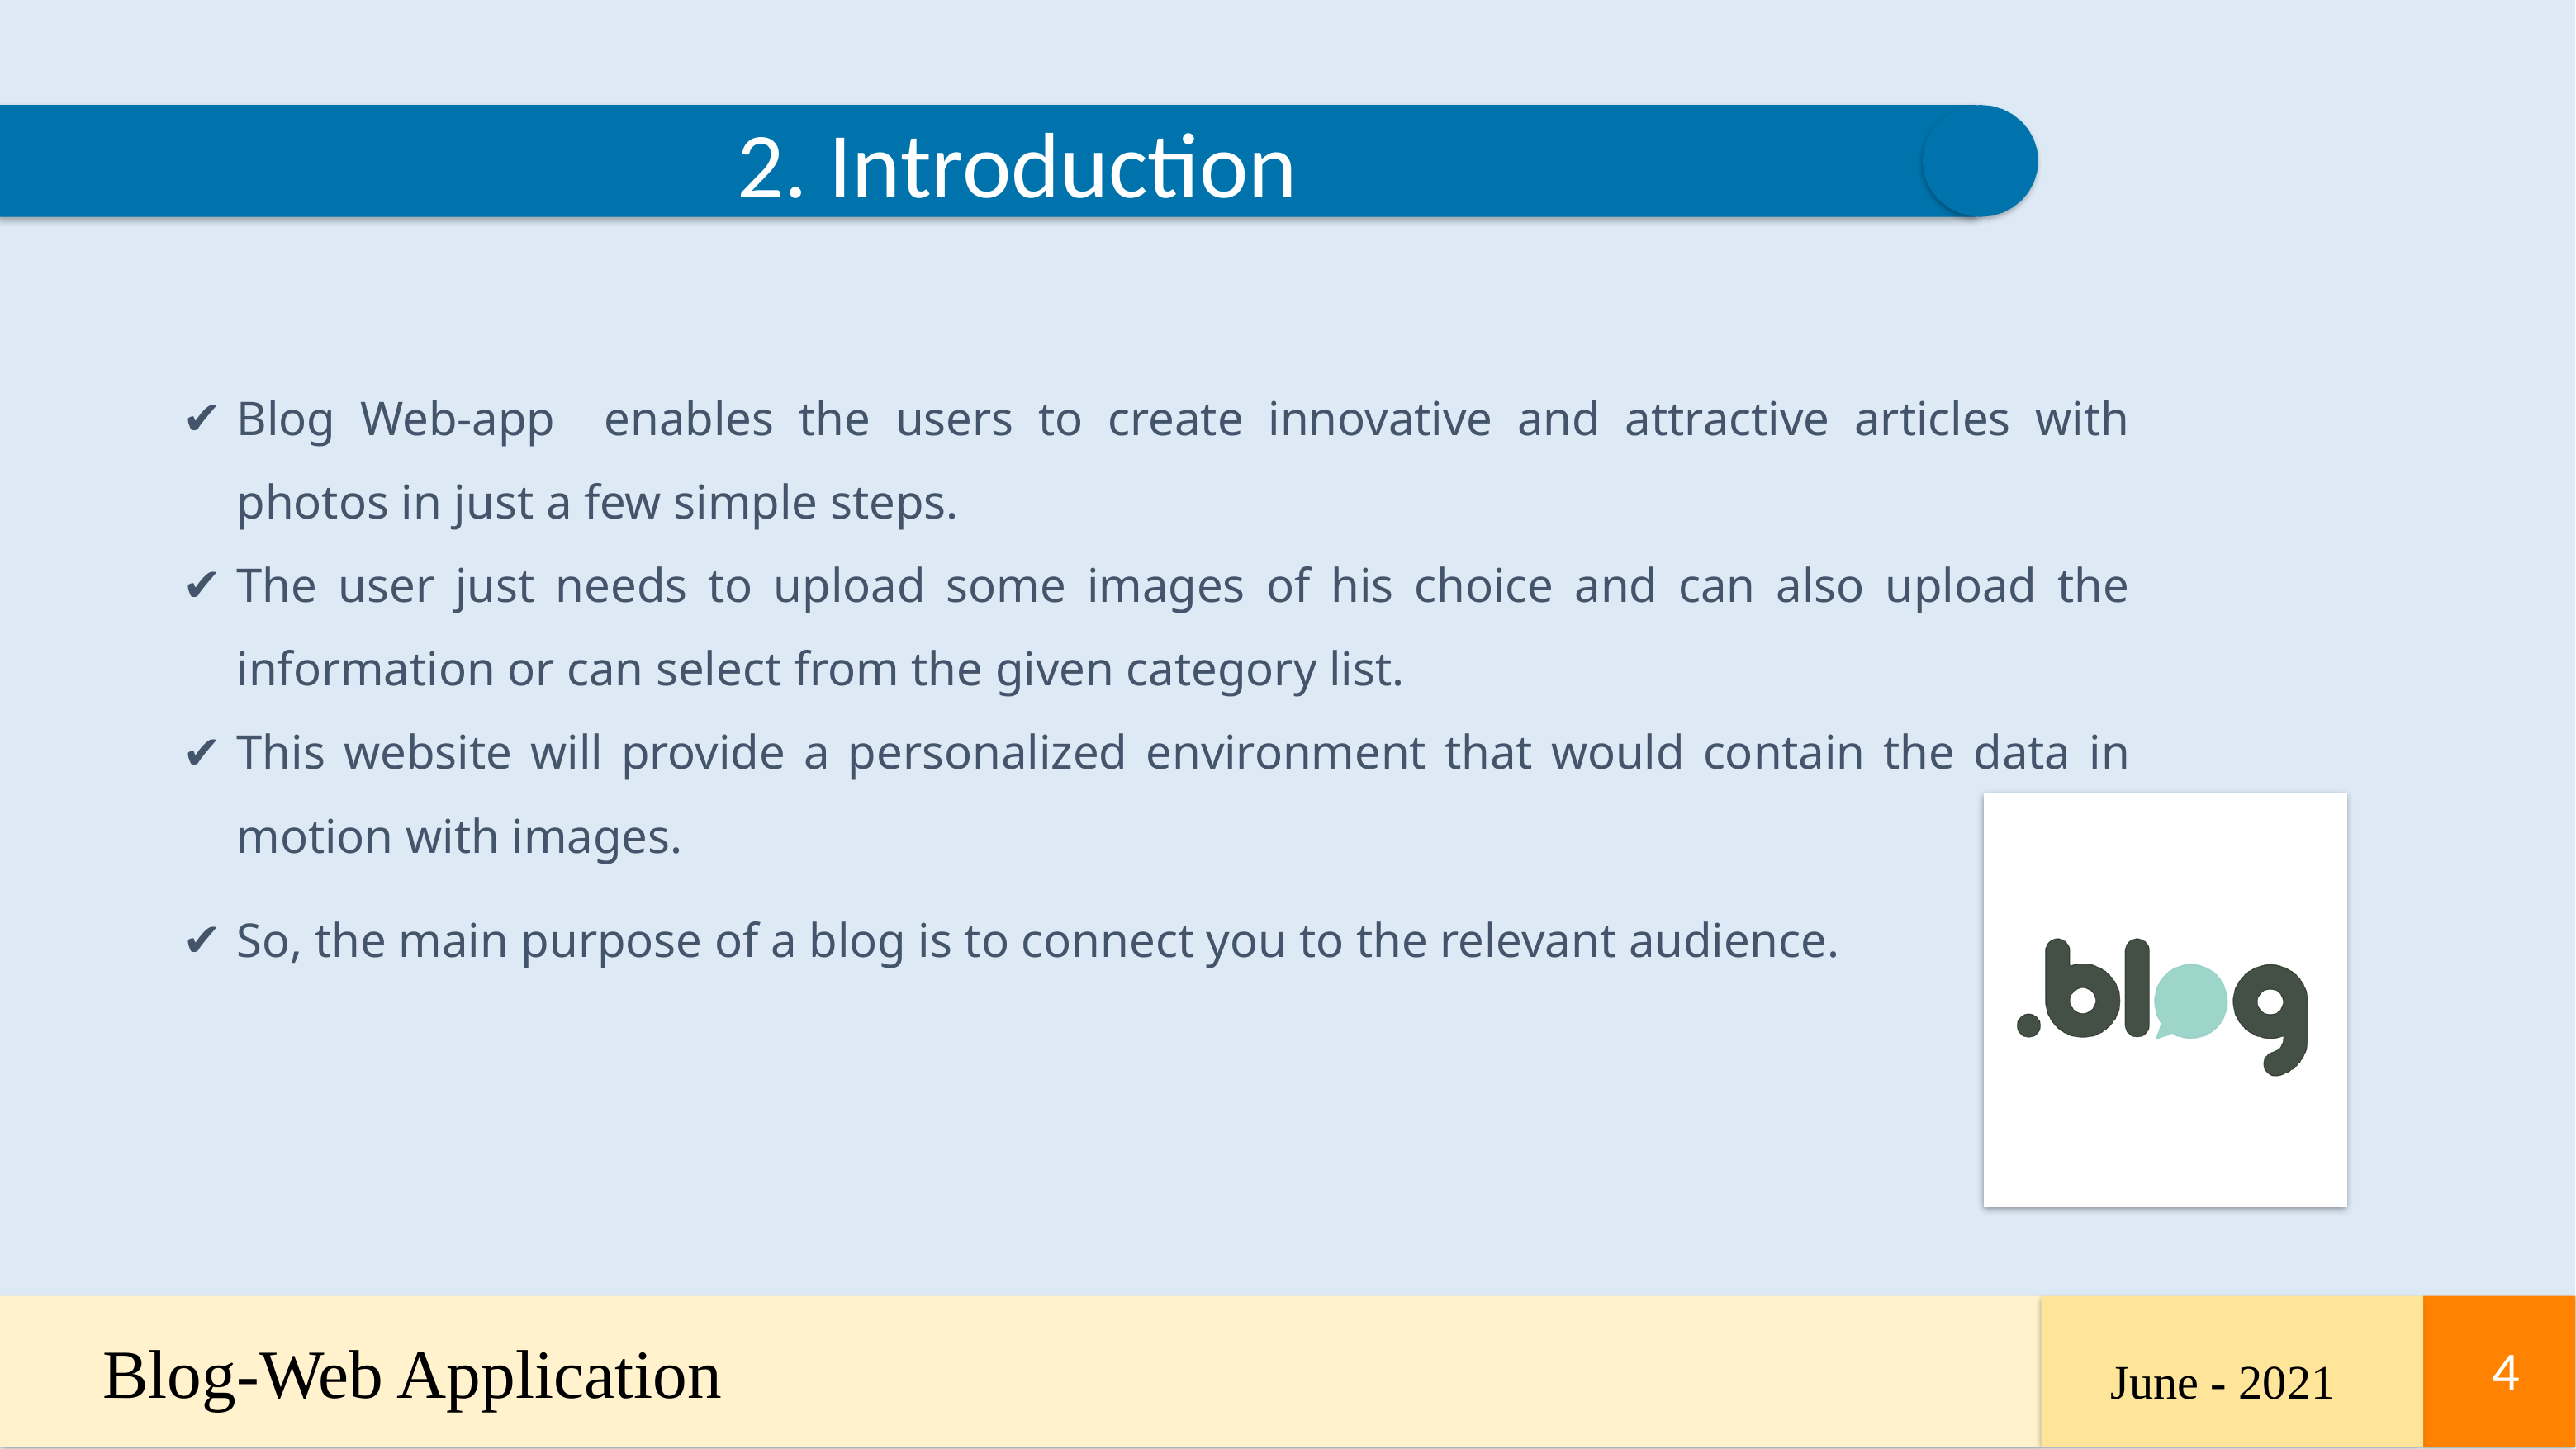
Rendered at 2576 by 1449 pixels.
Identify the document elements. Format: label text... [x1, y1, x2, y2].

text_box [0, 1295, 2576, 1447]
picture [1995, 804, 2336, 1196]
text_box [0, 104, 2039, 218]
text_box Blog Web-app enables the users to create innovative and attractive articles with photos in just a few simple steps. The user just needs to upload some images of his choice and can also upload the information or can select from the given category list. This website will provide a personalized environment that would contain the data in motion with images. So, the main purpose of a blog is to connect you to the relevant audience. [162, 280, 2143, 973]
